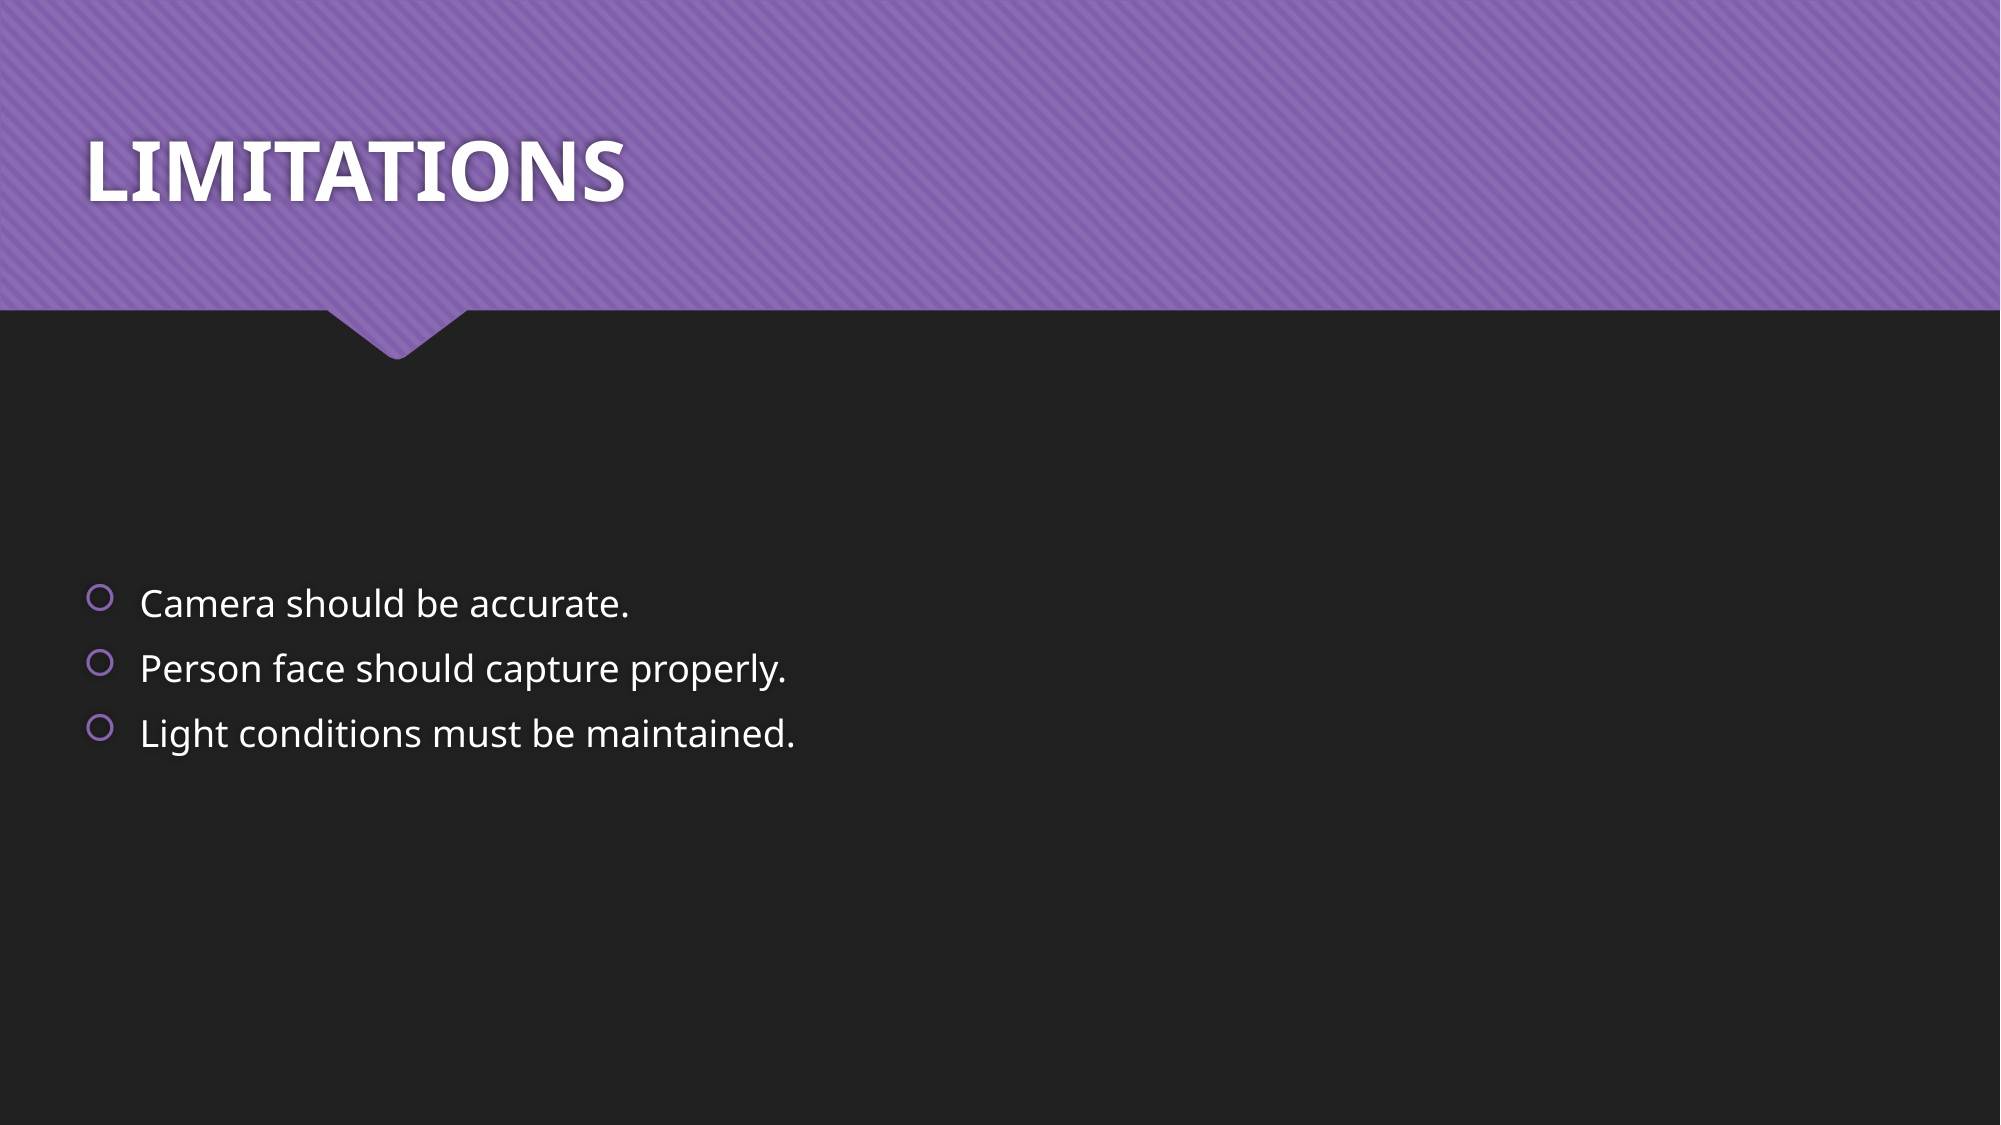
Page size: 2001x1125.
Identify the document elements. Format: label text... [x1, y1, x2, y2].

title LIMITATIONS [68, 66, 1803, 226]
list Camera should be accurate. Person face should capture properly. Light conditions must be maintained. [68, 369, 1800, 966]
